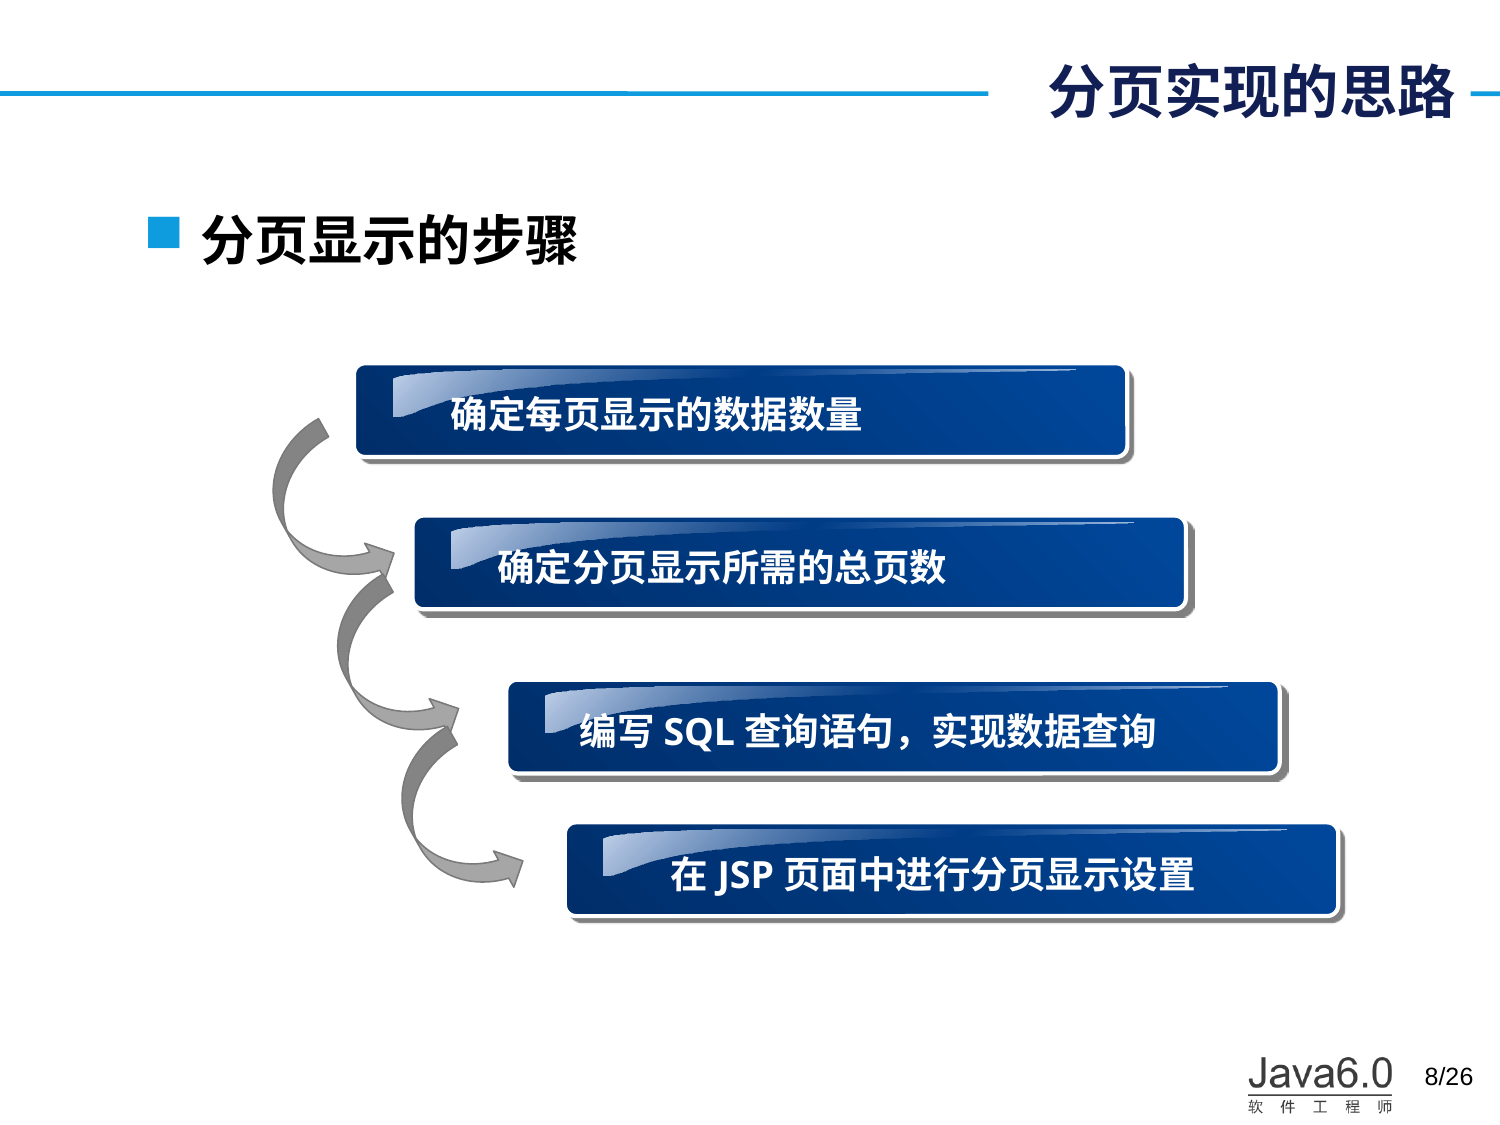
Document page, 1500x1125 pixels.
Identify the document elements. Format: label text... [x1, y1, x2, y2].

slide_number 8/26 [1138, 1053, 1489, 1114]
text_box [273, 418, 348, 575]
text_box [353, 362, 1339, 917]
title 分页实现的思路 [988, 46, 1471, 133]
list 分页显示的步骤 [128, 199, 1383, 1043]
